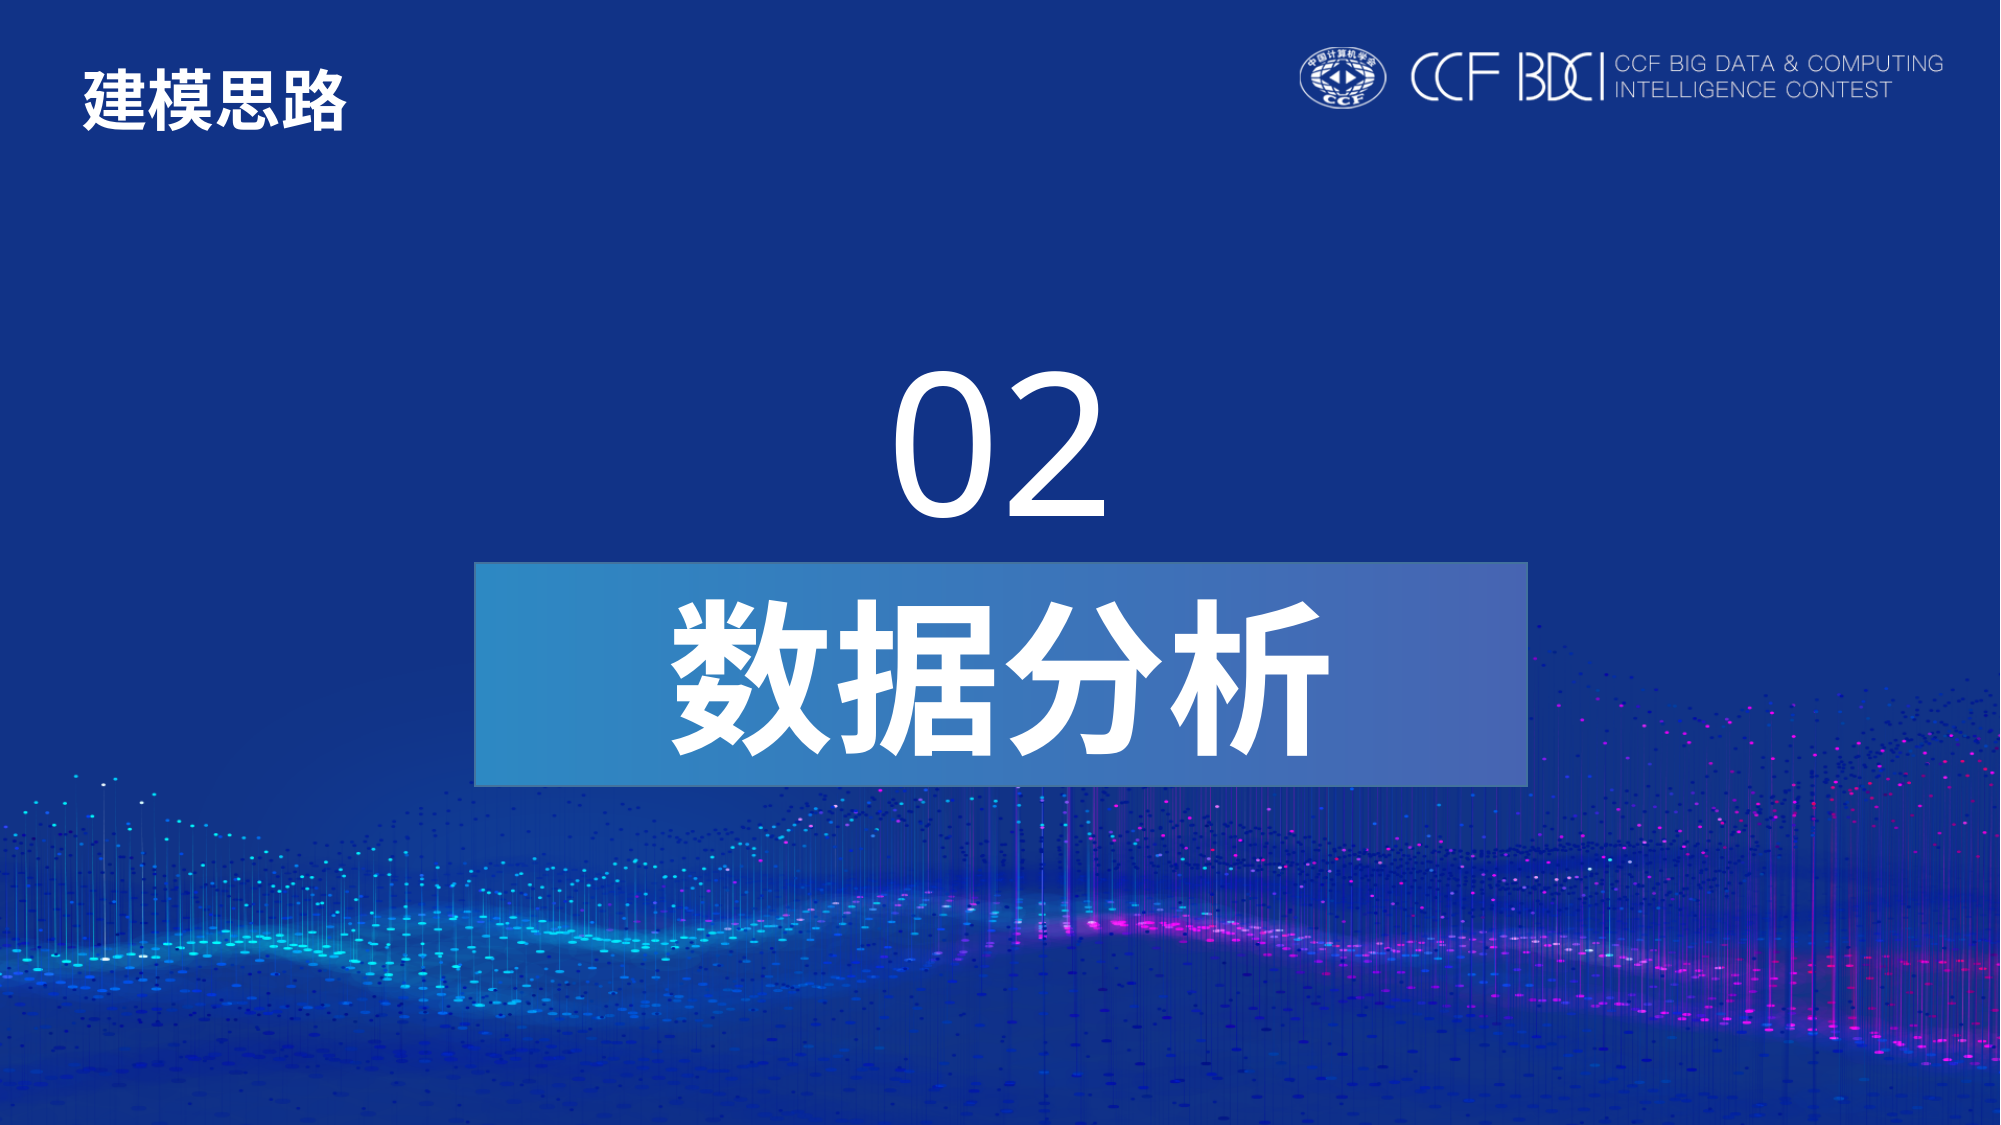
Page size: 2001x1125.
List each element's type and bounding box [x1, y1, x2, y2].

list [0, 0, 2000, 1125]
